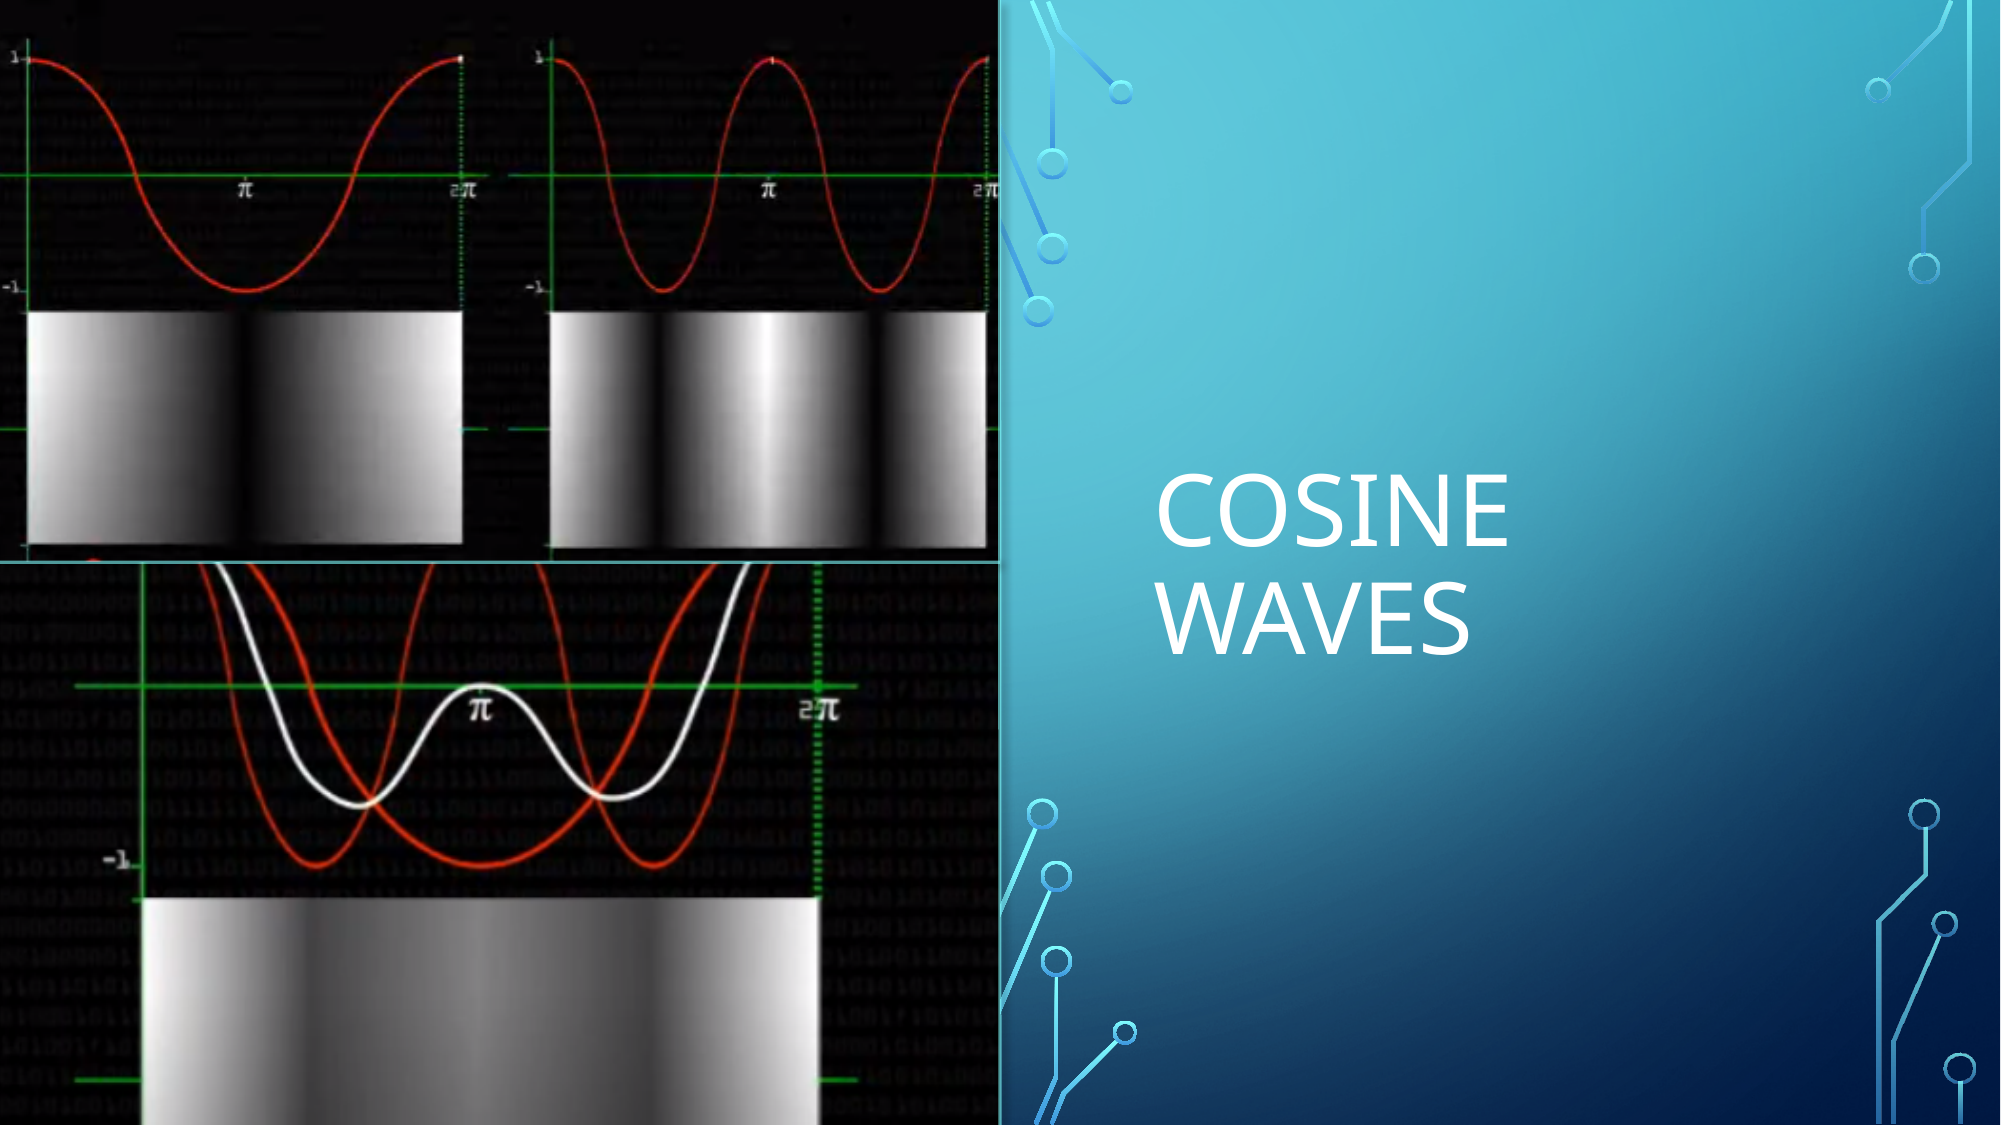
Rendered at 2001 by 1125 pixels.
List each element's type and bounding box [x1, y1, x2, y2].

text_box [1001, 0, 1139, 1125]
picture [0, 0, 999, 561]
picture [0, 563, 999, 1125]
text_box [1863, 0, 1976, 1124]
text_box [1139, 0, 2000, 1125]
